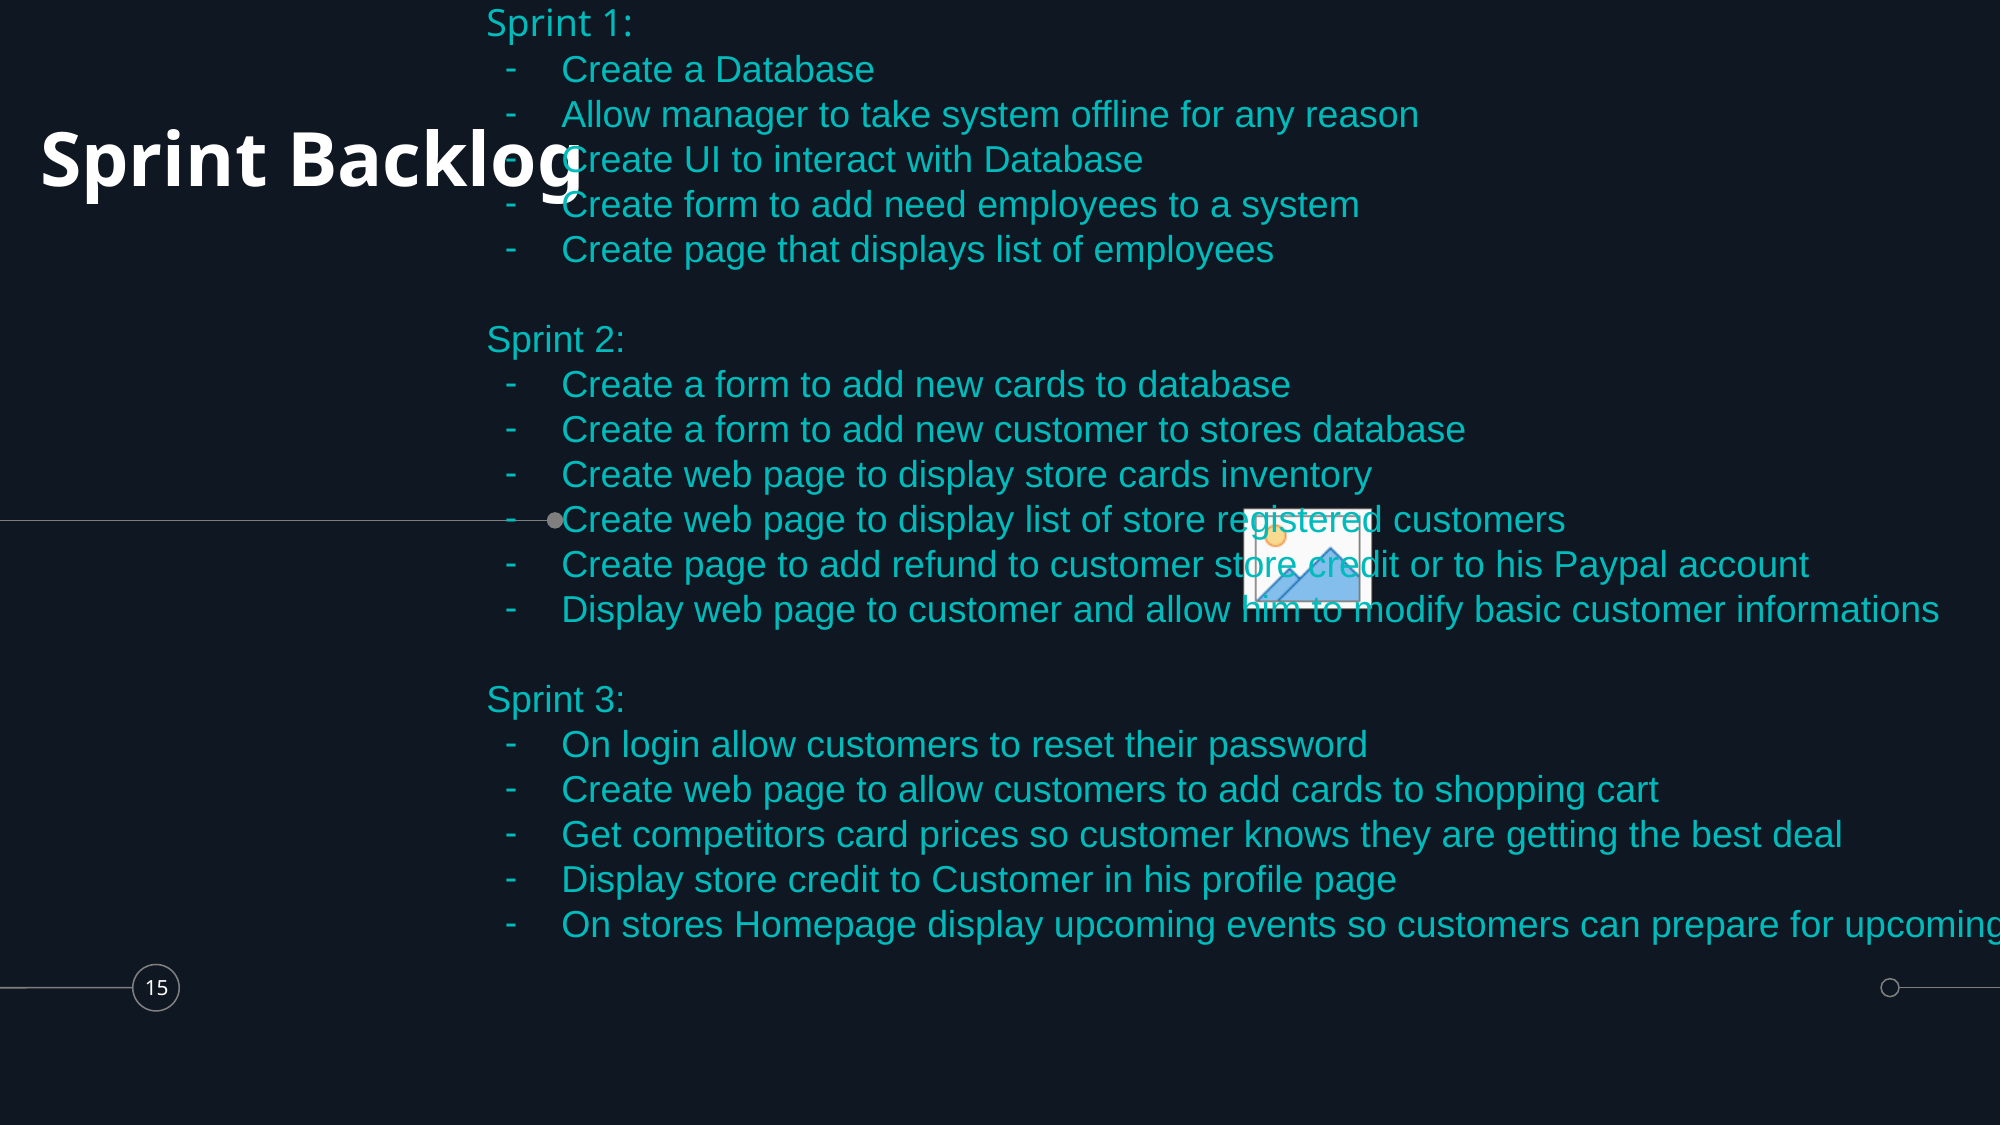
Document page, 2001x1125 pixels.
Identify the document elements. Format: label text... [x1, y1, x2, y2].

title Sprint Backlog [40, 71, 610, 204]
picture [615, 0, 2000, 1122]
slide_number ‹#› [127, 964, 186, 1014]
